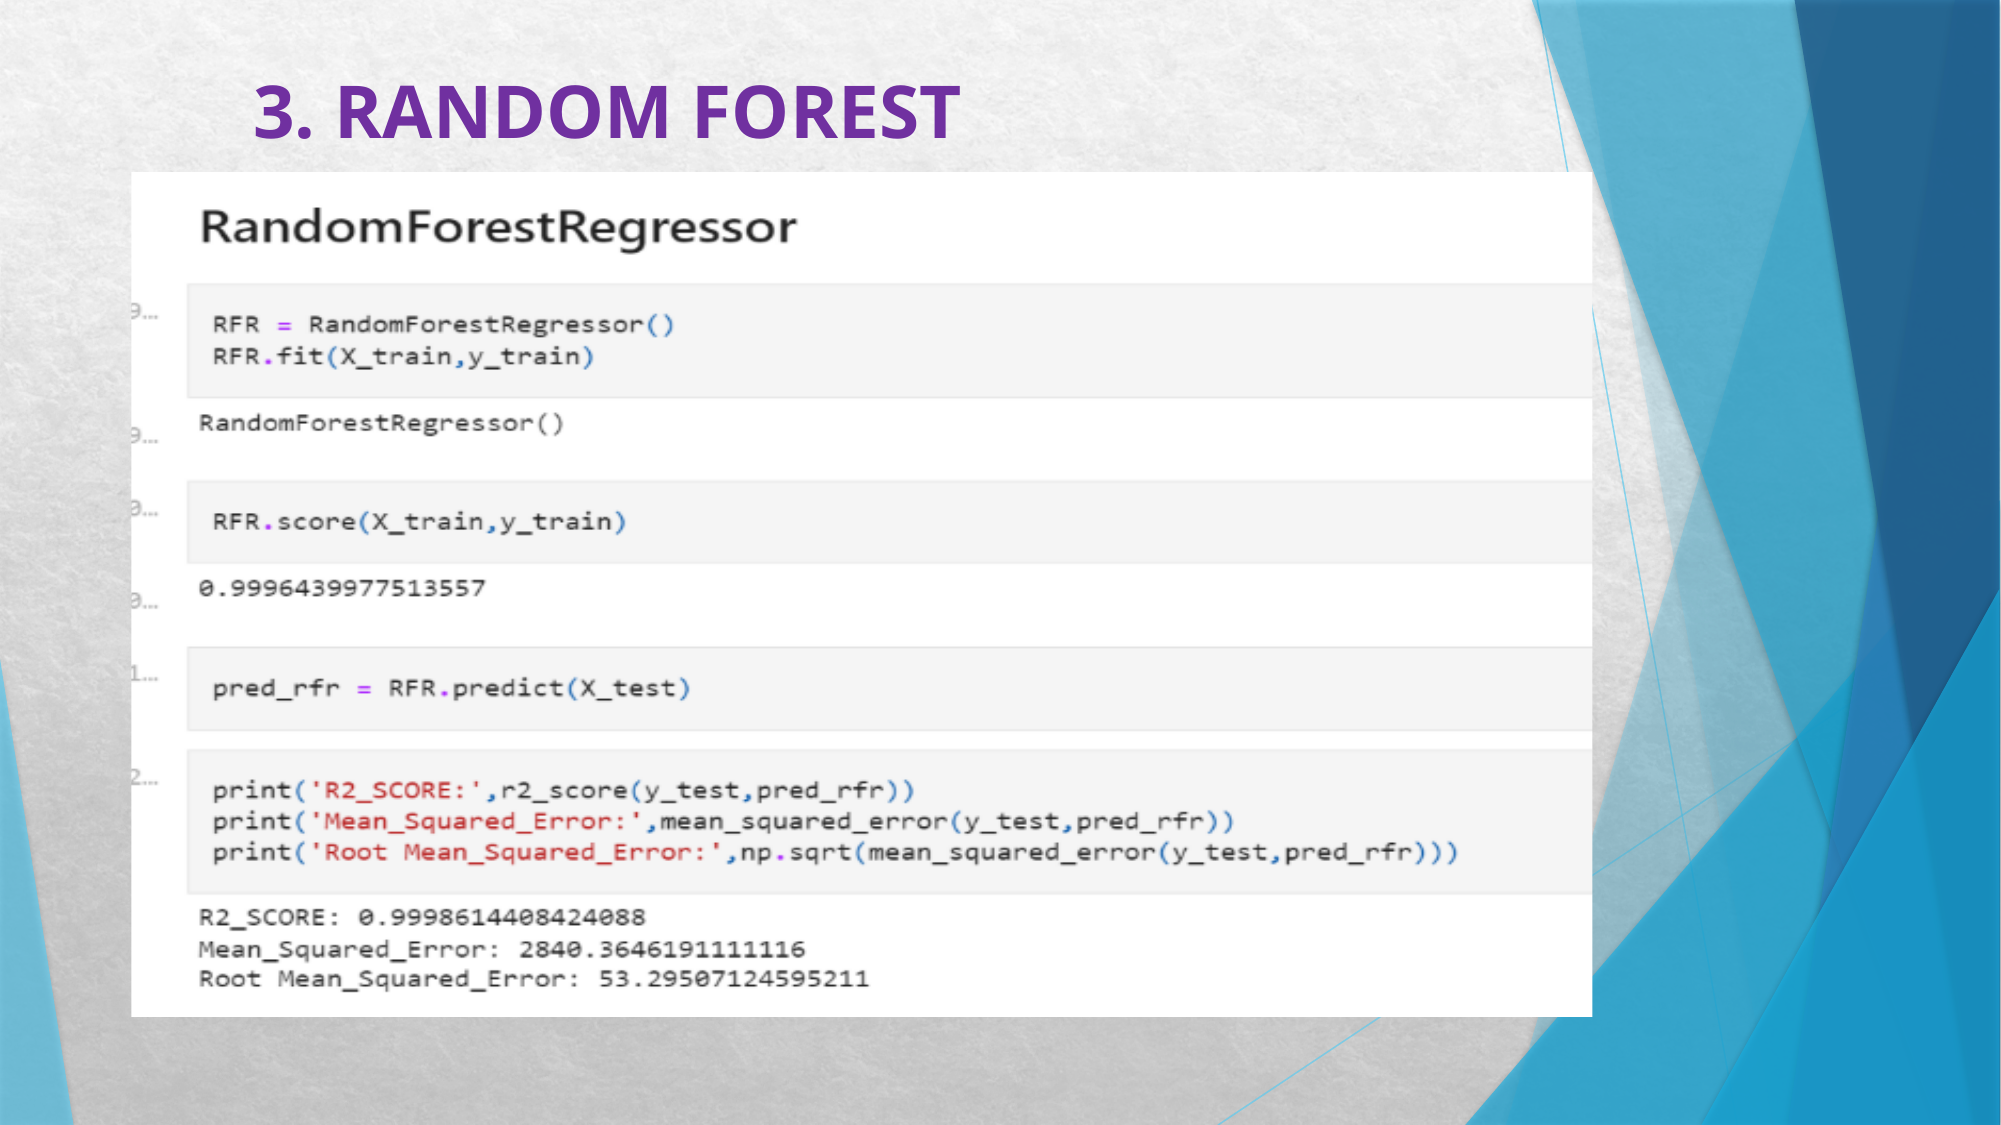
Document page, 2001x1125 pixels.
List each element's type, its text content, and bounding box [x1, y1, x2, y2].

list [44, 219, 1570, 1090]
title 3. RANDOM FOREST REGRESSOR [22, 58, 1193, 173]
picture [130, 171, 1593, 1017]
